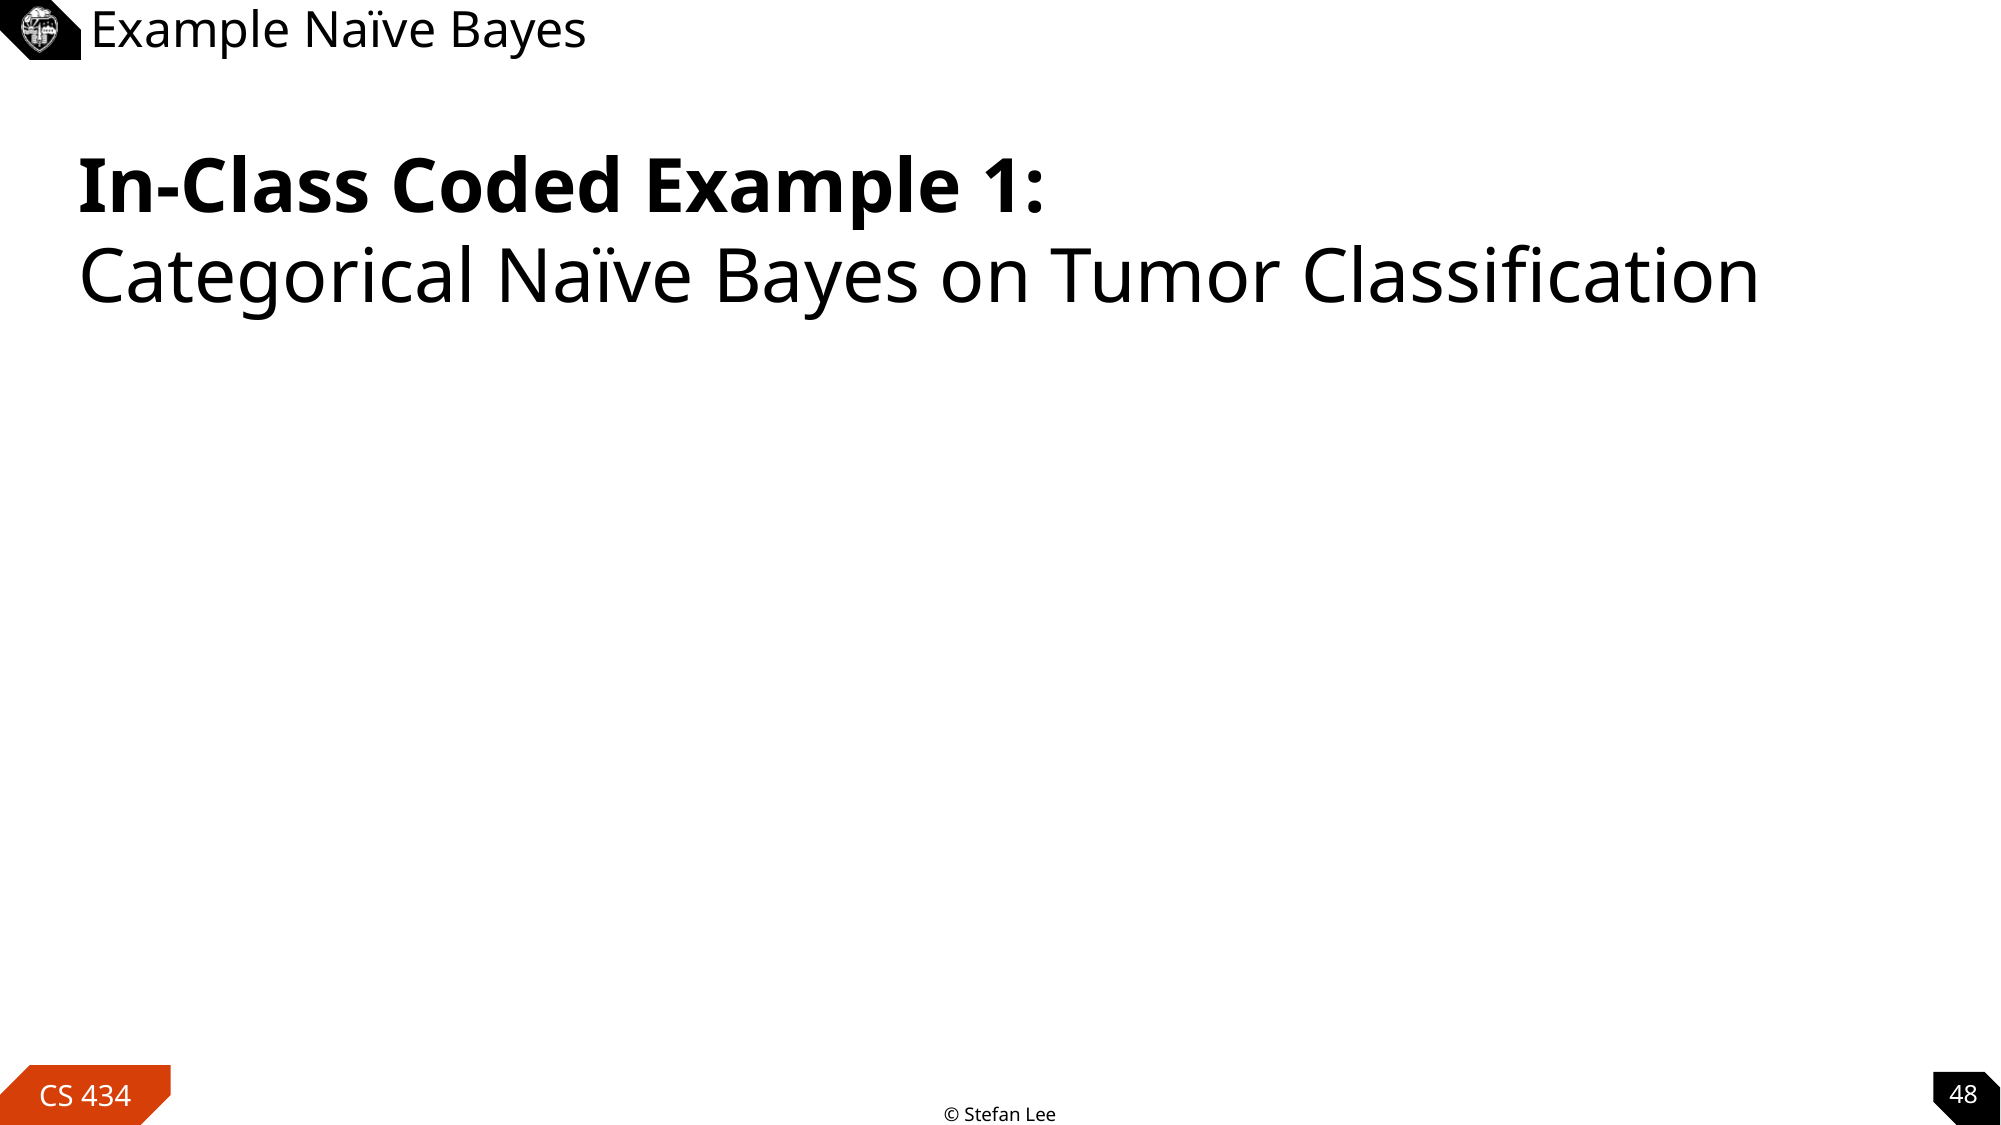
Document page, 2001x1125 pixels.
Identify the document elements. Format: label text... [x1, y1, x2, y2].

title Example Naïve Bayes [0, 1, 1699, 61]
slide_number 48 [1933, 1071, 1994, 1119]
text_box In-Class Coded Example 1: Categorical Naïve Bayes on Tumor Classification [63, 130, 1937, 326]
